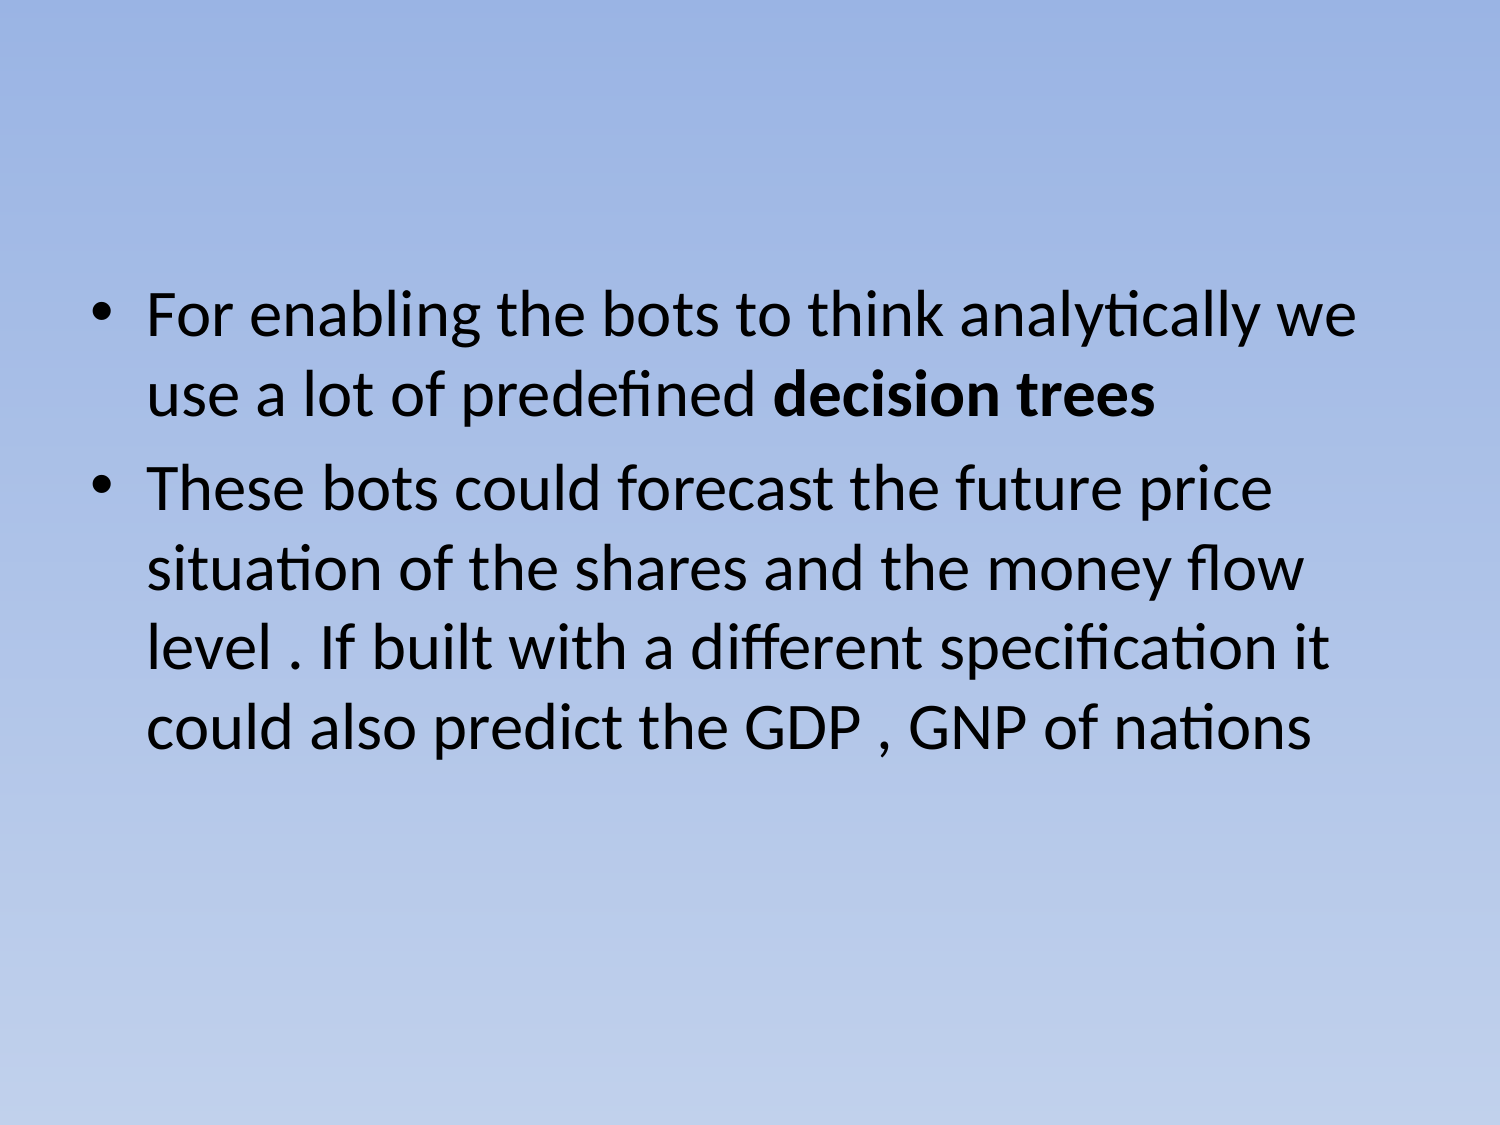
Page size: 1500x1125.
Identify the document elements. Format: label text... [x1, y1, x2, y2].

list For enabling the bots to think analytically we use a lot of predefined decision trees These bots could forecast the future price situation of the shares and the money flow level . If built with a different specification it could also predict the GDP , GNP of nations [75, 262, 1425, 1005]
